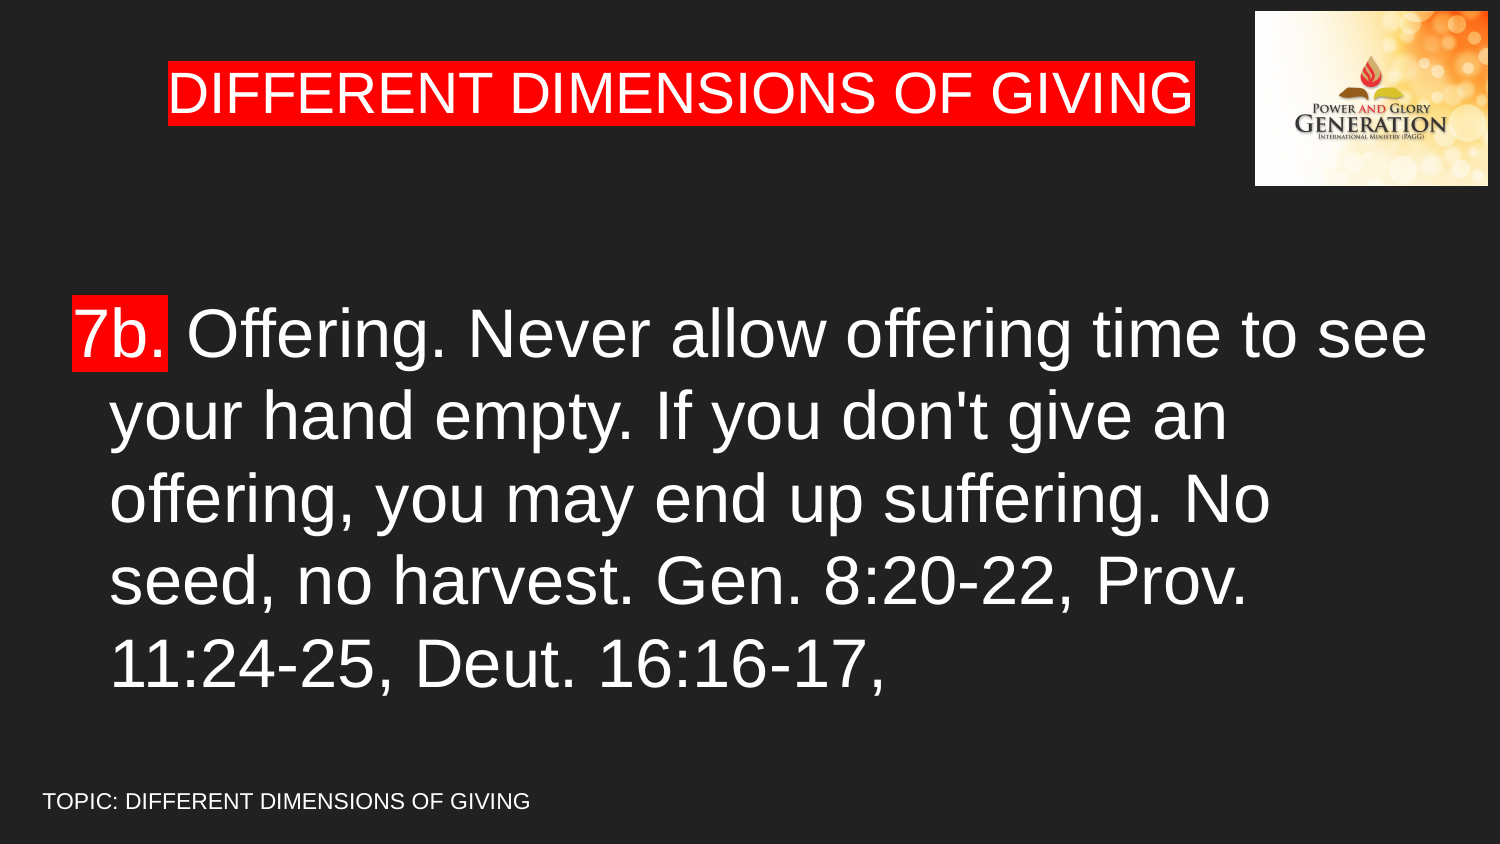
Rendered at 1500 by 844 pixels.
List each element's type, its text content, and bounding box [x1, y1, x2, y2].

text_box TOPIC: DIFFERENT DIMENSIONS OF GIVING [27, 771, 957, 819]
title 7b. Offering. Never allow offering time to see your hand empty. If you don't give an offering, you may end up suffering. No seed, no harvest. Gen. 8:20-22, Prov. 11:24-25, Deut. 16:16-17, [47, 194, 1453, 716]
picture [1254, 11, 1488, 187]
title DIFFERENT DIMENSIONS OF GIVING [0, 31, 1249, 141]
